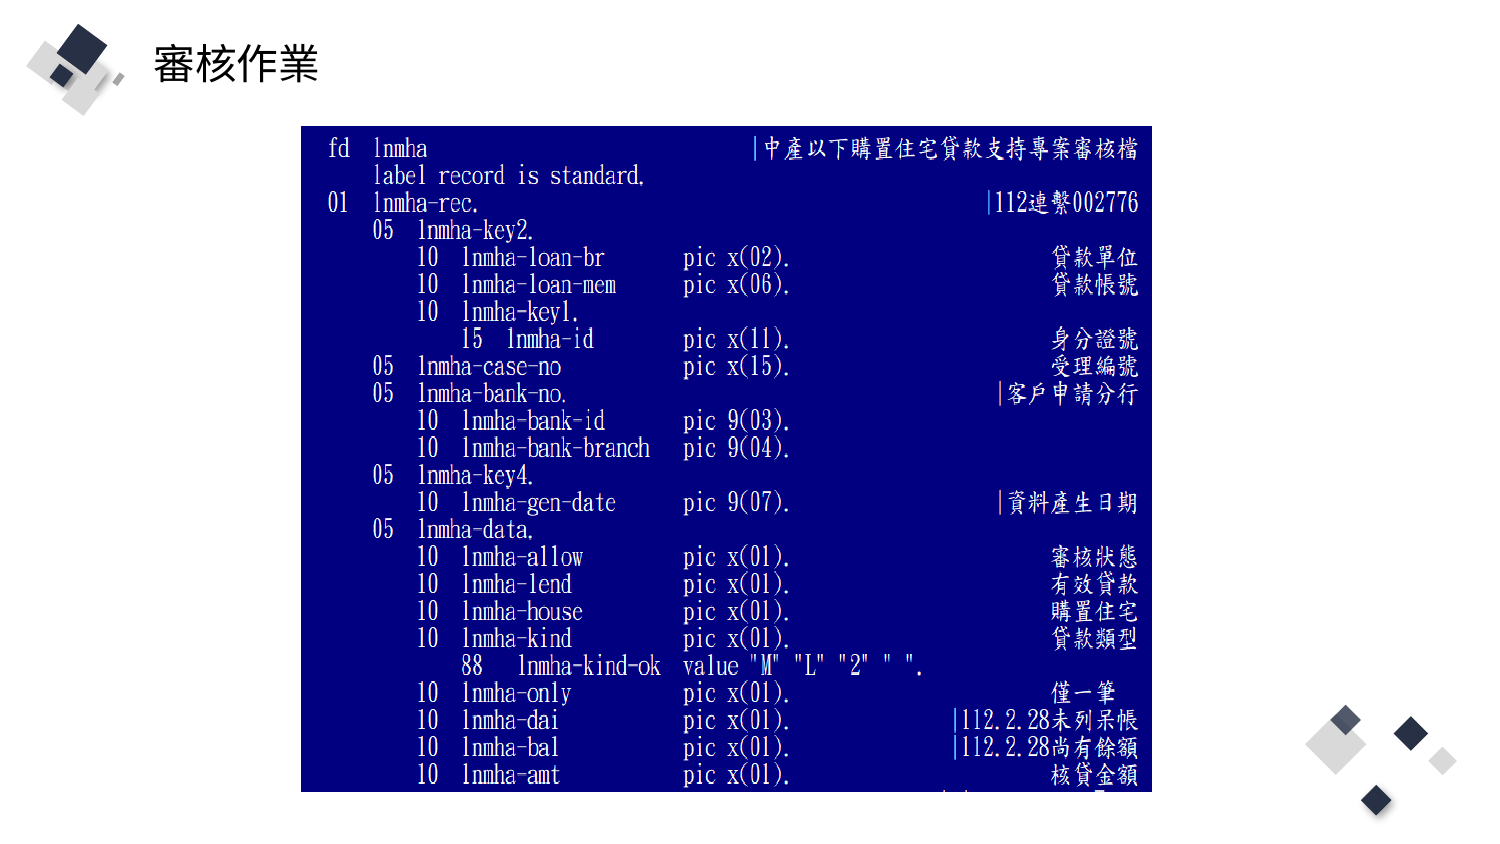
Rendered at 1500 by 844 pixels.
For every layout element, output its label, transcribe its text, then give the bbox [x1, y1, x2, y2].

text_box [32, 36, 115, 116]
picture [300, 126, 1152, 792]
text_box 審核作業 [138, 30, 336, 96]
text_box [1313, 708, 1453, 812]
